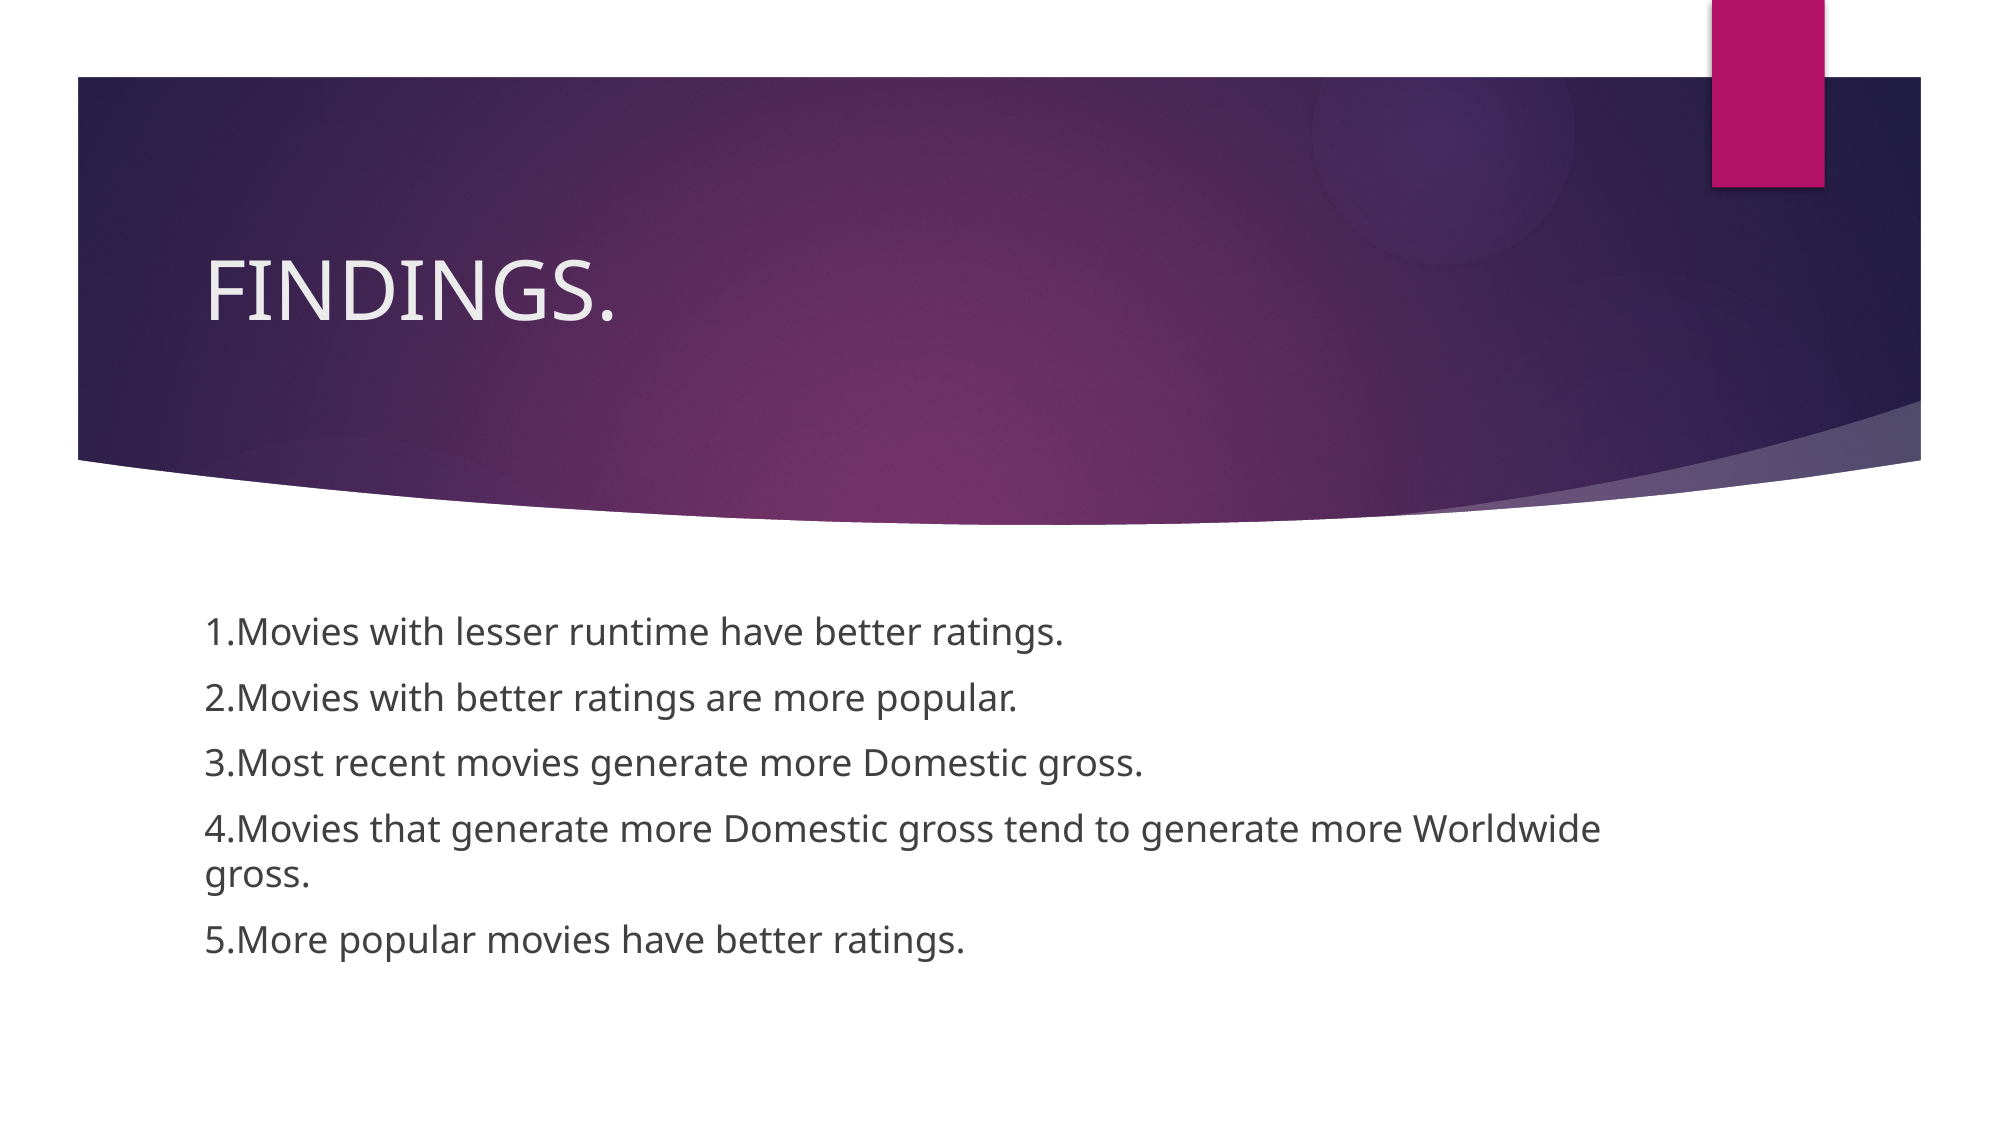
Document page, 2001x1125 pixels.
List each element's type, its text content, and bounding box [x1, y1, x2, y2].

title FINDINGS. [188, 174, 1638, 400]
list 1.Movies with lesser runtime have better ratings. 2.Movies with better ratings are more popular. 3.Most recent movies generate more Domestic gross. 4.Movies that generate more Domestic gross tend to generate more Worldwide gross. 5.More popular movies have better ratings. [189, 581, 1638, 988]
